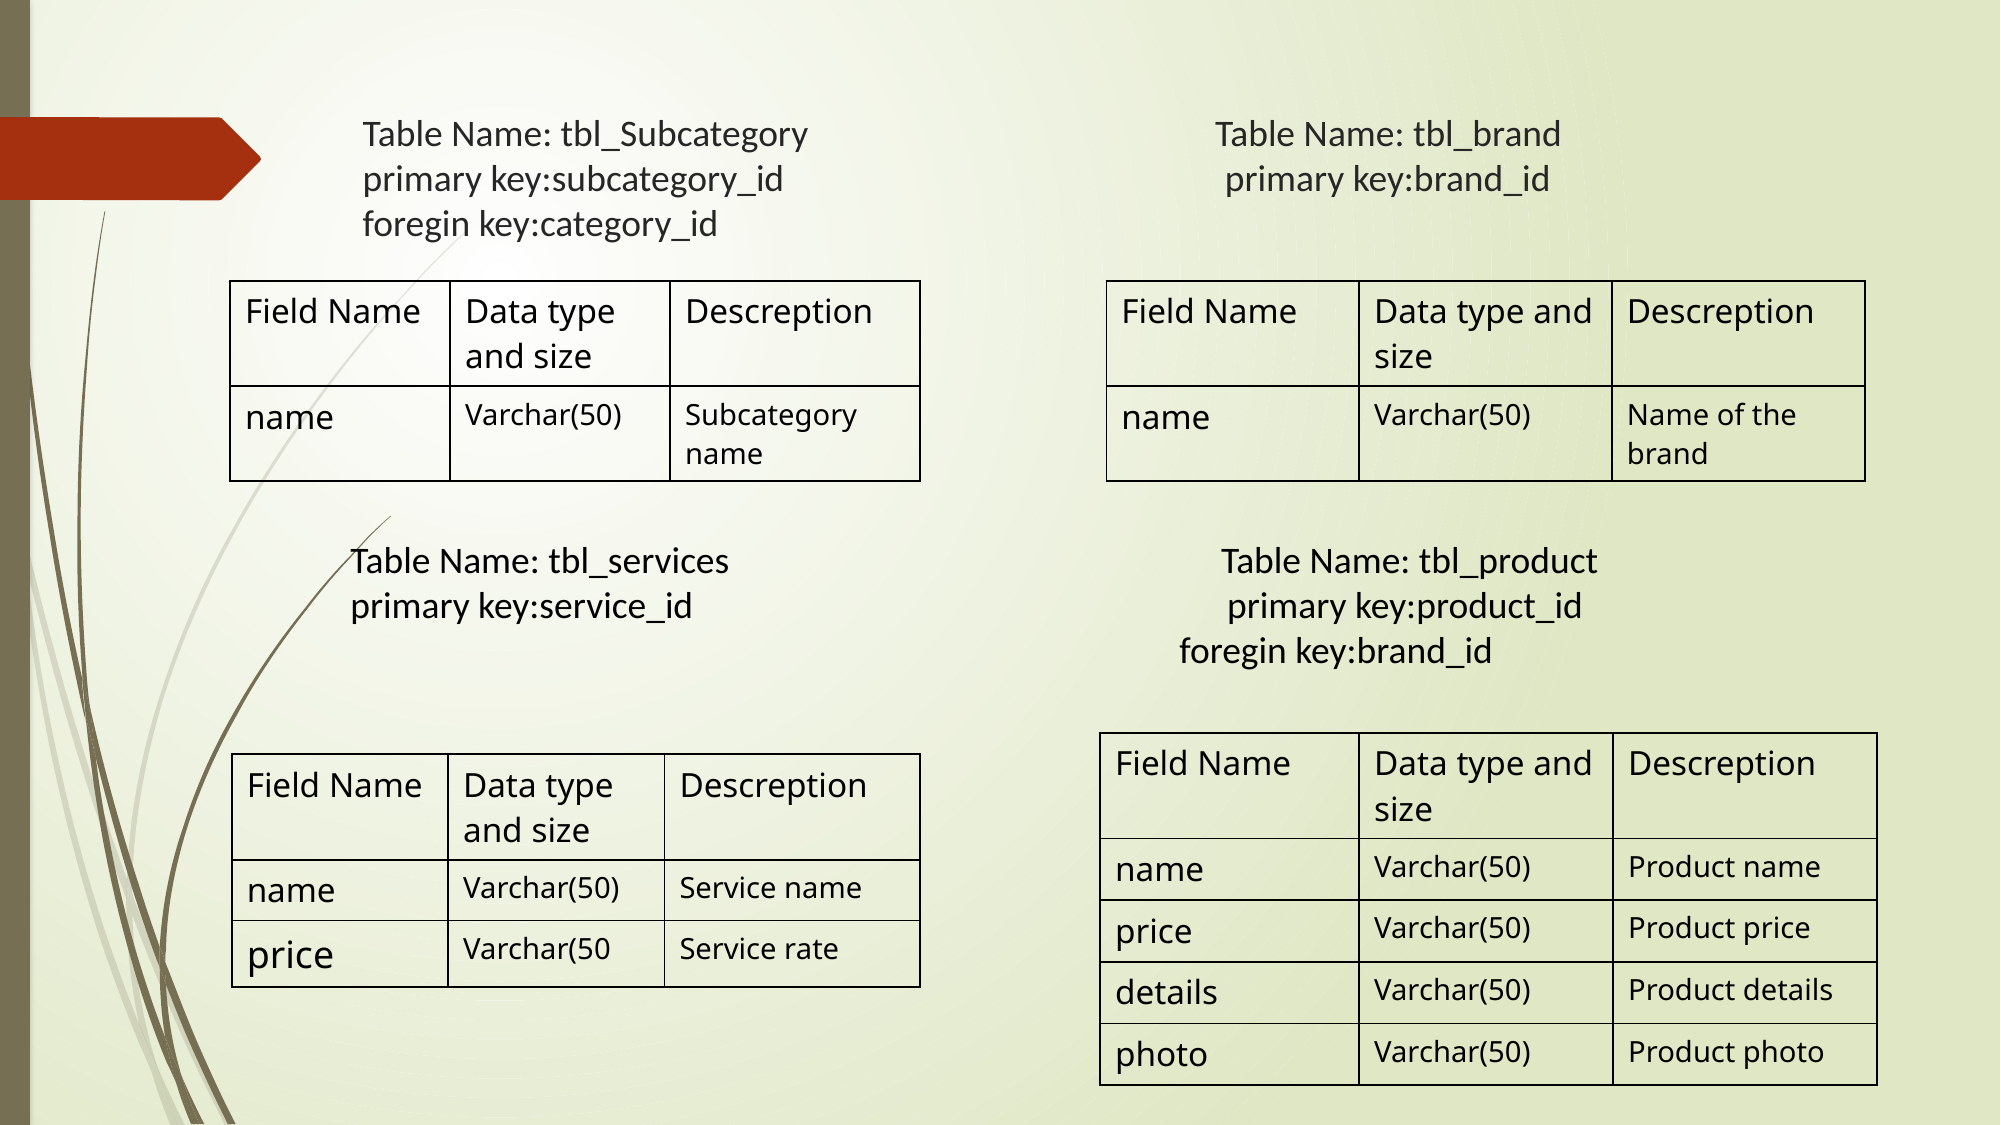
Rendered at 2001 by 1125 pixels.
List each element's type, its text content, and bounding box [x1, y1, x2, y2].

table_cell Varchar(50) [1360, 901, 1612, 961]
table_cell Service name [665, 861, 919, 920]
table_cell name [1101, 839, 1358, 899]
table_cell Varchar(50) [1360, 839, 1612, 899]
table_header Data type and size [451, 282, 669, 385]
table_cell Name of the brand [1613, 387, 1864, 480]
table_cell name [233, 861, 447, 920]
table_cell details [1101, 963, 1358, 1023]
table_cell Product details [1614, 963, 1876, 1023]
table_cell Varchar(50) [1360, 387, 1611, 480]
table_header Descreption [671, 282, 919, 385]
table_header Field Name [231, 282, 449, 385]
table_header Field Name [1101, 734, 1358, 838]
table_cell photo [1101, 1024, 1358, 1084]
table_cell Product price [1614, 901, 1876, 961]
table_cell Product name [1614, 839, 1876, 899]
table_cell Varchar(50 [449, 921, 664, 986]
table_header Field Name [233, 755, 447, 859]
table_cell Varchar(50) [451, 387, 669, 480]
table_header Data type and size [1360, 282, 1611, 385]
table_header Descreption [665, 755, 919, 859]
table_cell Service rate [665, 921, 919, 986]
table_cell price [233, 921, 447, 986]
table_header Descreption [1613, 282, 1864, 385]
table_header Data type and size [449, 755, 664, 859]
table_header Field Name [1107, 282, 1358, 385]
table_cell Subcategory name [671, 387, 919, 480]
table_cell Product photo [1614, 1024, 1876, 1084]
table_cell Varchar(50) [1360, 1024, 1612, 1084]
text_box Table Name: tbl_services Table Name: tbl_product primary key:service_id primary key:product_id foregin key:brand_id [335, 528, 1821, 679]
title Table Name: tbl_Subcategory Table Name: tbl_brand primary key:subcategory_id primary key:brand_id foregin key:category_id [347, 101, 1889, 312]
table_cell name [1107, 387, 1358, 480]
table_cell price [1101, 901, 1358, 961]
table_cell name [231, 387, 449, 480]
table_cell Varchar(50) [449, 861, 664, 920]
table_header Descreption [1614, 734, 1876, 838]
table_header Data type and size [1360, 734, 1612, 838]
table_cell Varchar(50) [1360, 963, 1612, 1023]
